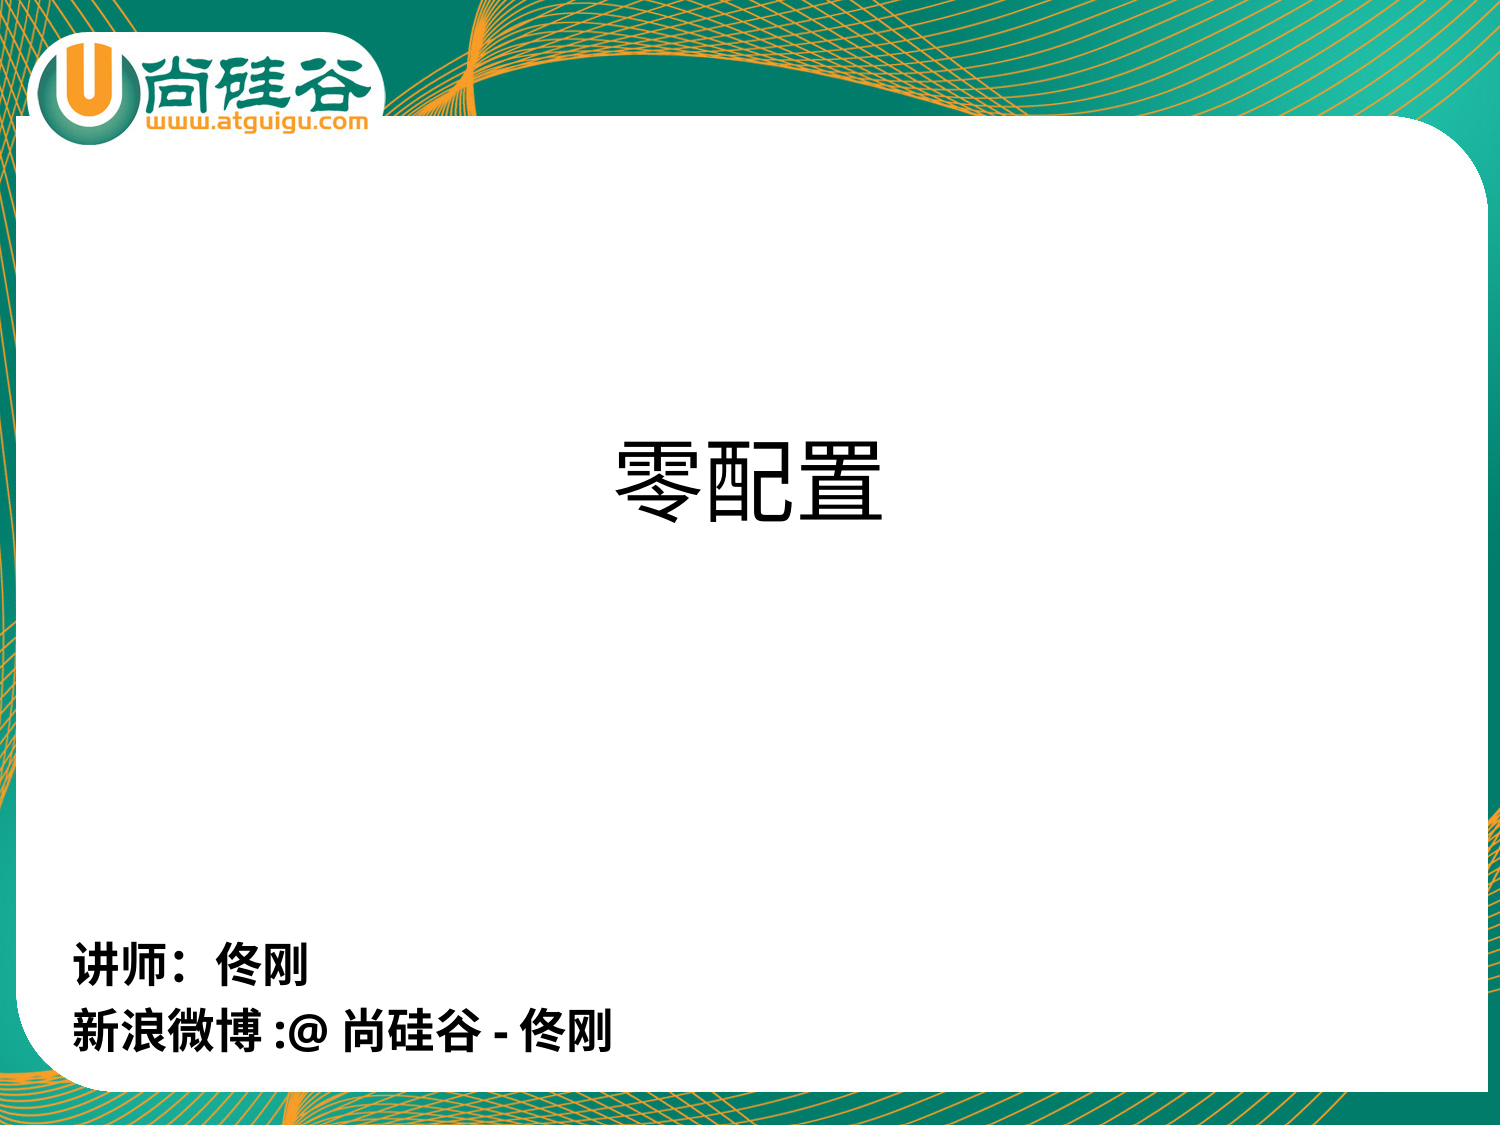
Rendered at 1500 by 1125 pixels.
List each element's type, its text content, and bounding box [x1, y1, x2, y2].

title 零配置 [112, 385, 1388, 573]
picture [0, 0, 1500, 1125]
text_box 讲师：佟刚 新浪微博:@尚硅谷-佟刚 [57, 927, 644, 1083]
